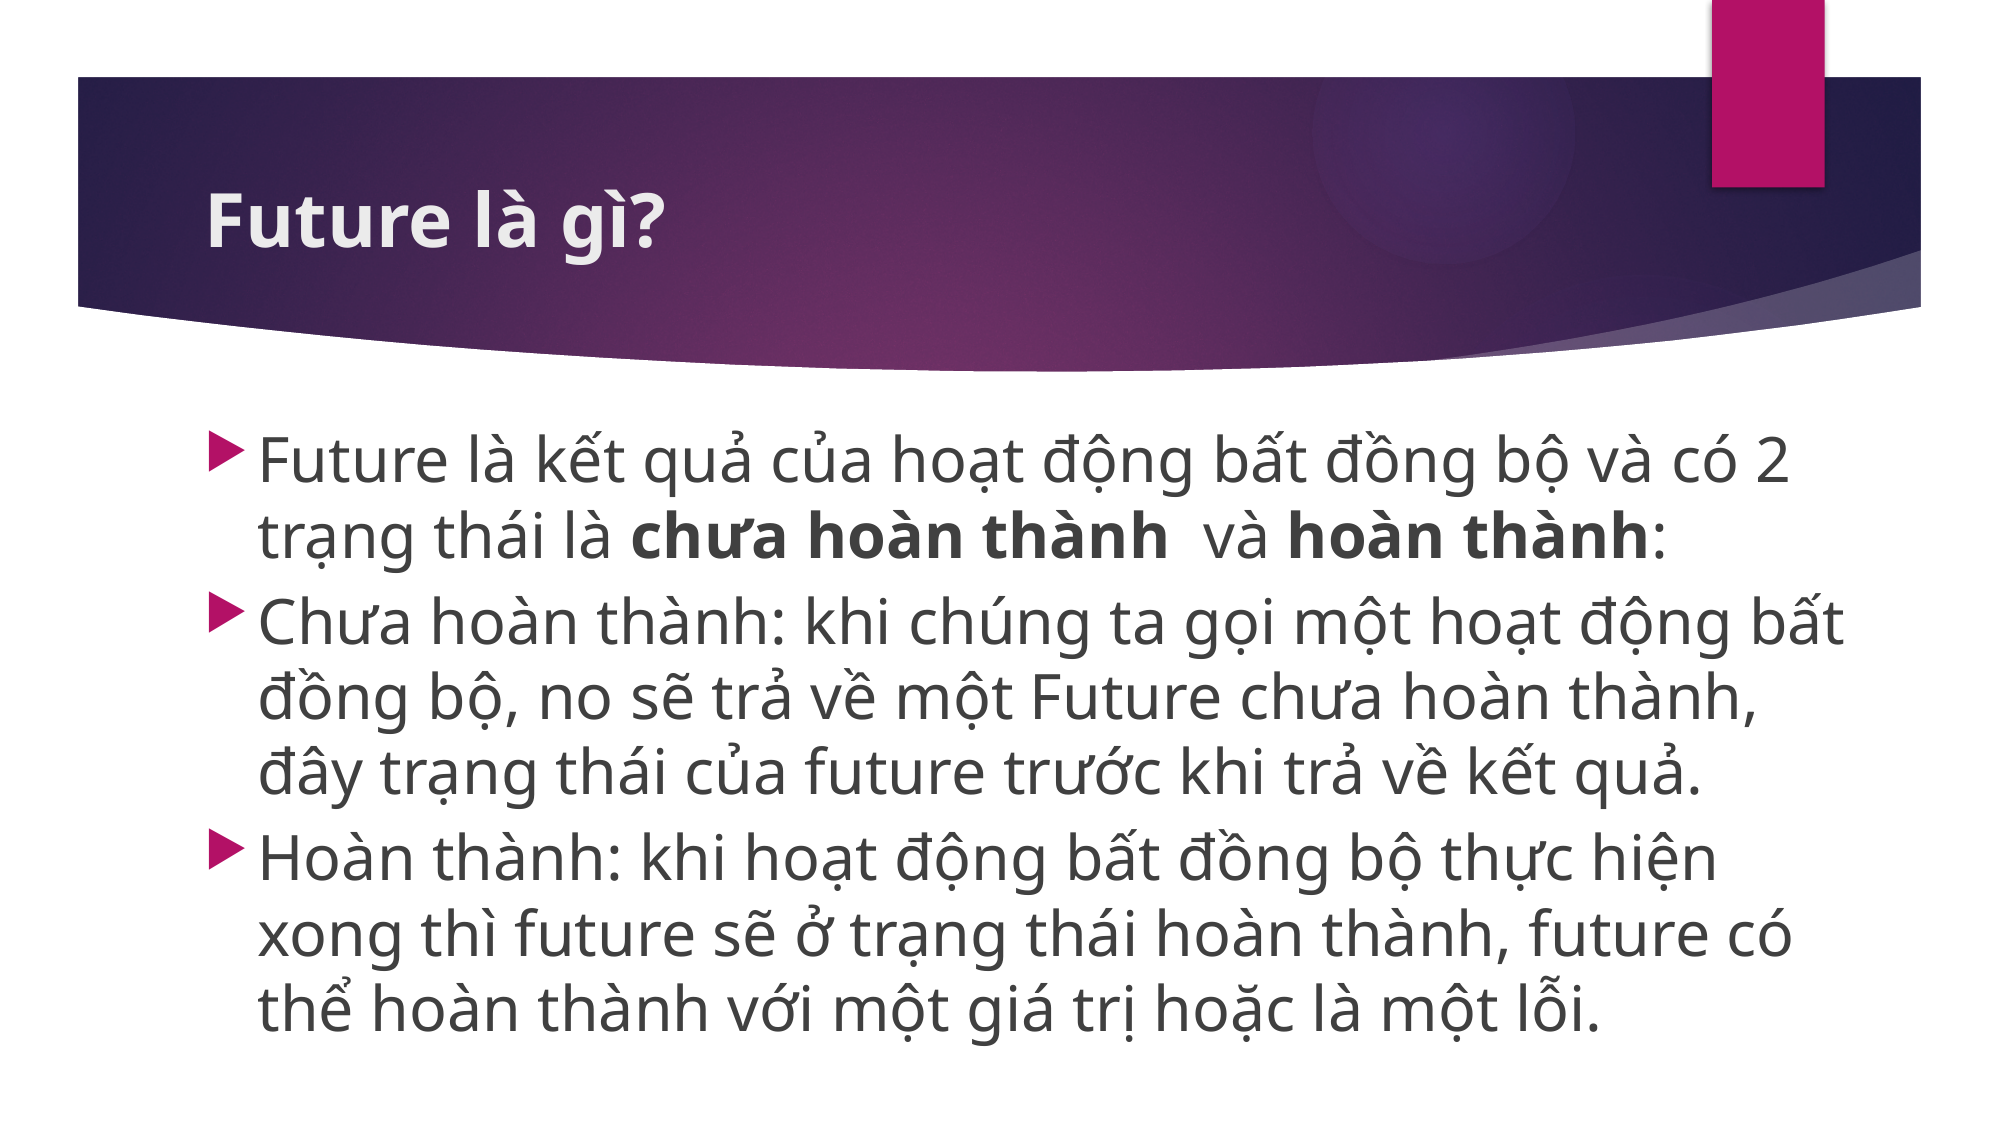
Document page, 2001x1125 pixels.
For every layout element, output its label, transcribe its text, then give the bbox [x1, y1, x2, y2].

list Future là kết quả của hoạt động bất đồng bộ và có 2 trạng thái là chưa hoàn thành và hoàn thành: Chưa hoàn thành: khi chúng ta gọi một hoạt động bất đồng bộ, no sẽ trả về một Future chưa hoàn thành, đây trạng thái của future trước khi trả về kết quả. Hoàn thành: khi hoạt động bất đồng bộ thực hiện xong thì future sẽ ở trạng thái hoàn thành, future có thể hoàn thành với một giá trị hoặc là một lỗi. [189, 412, 1897, 1125]
title Future là gì? [189, 159, 1627, 276]
